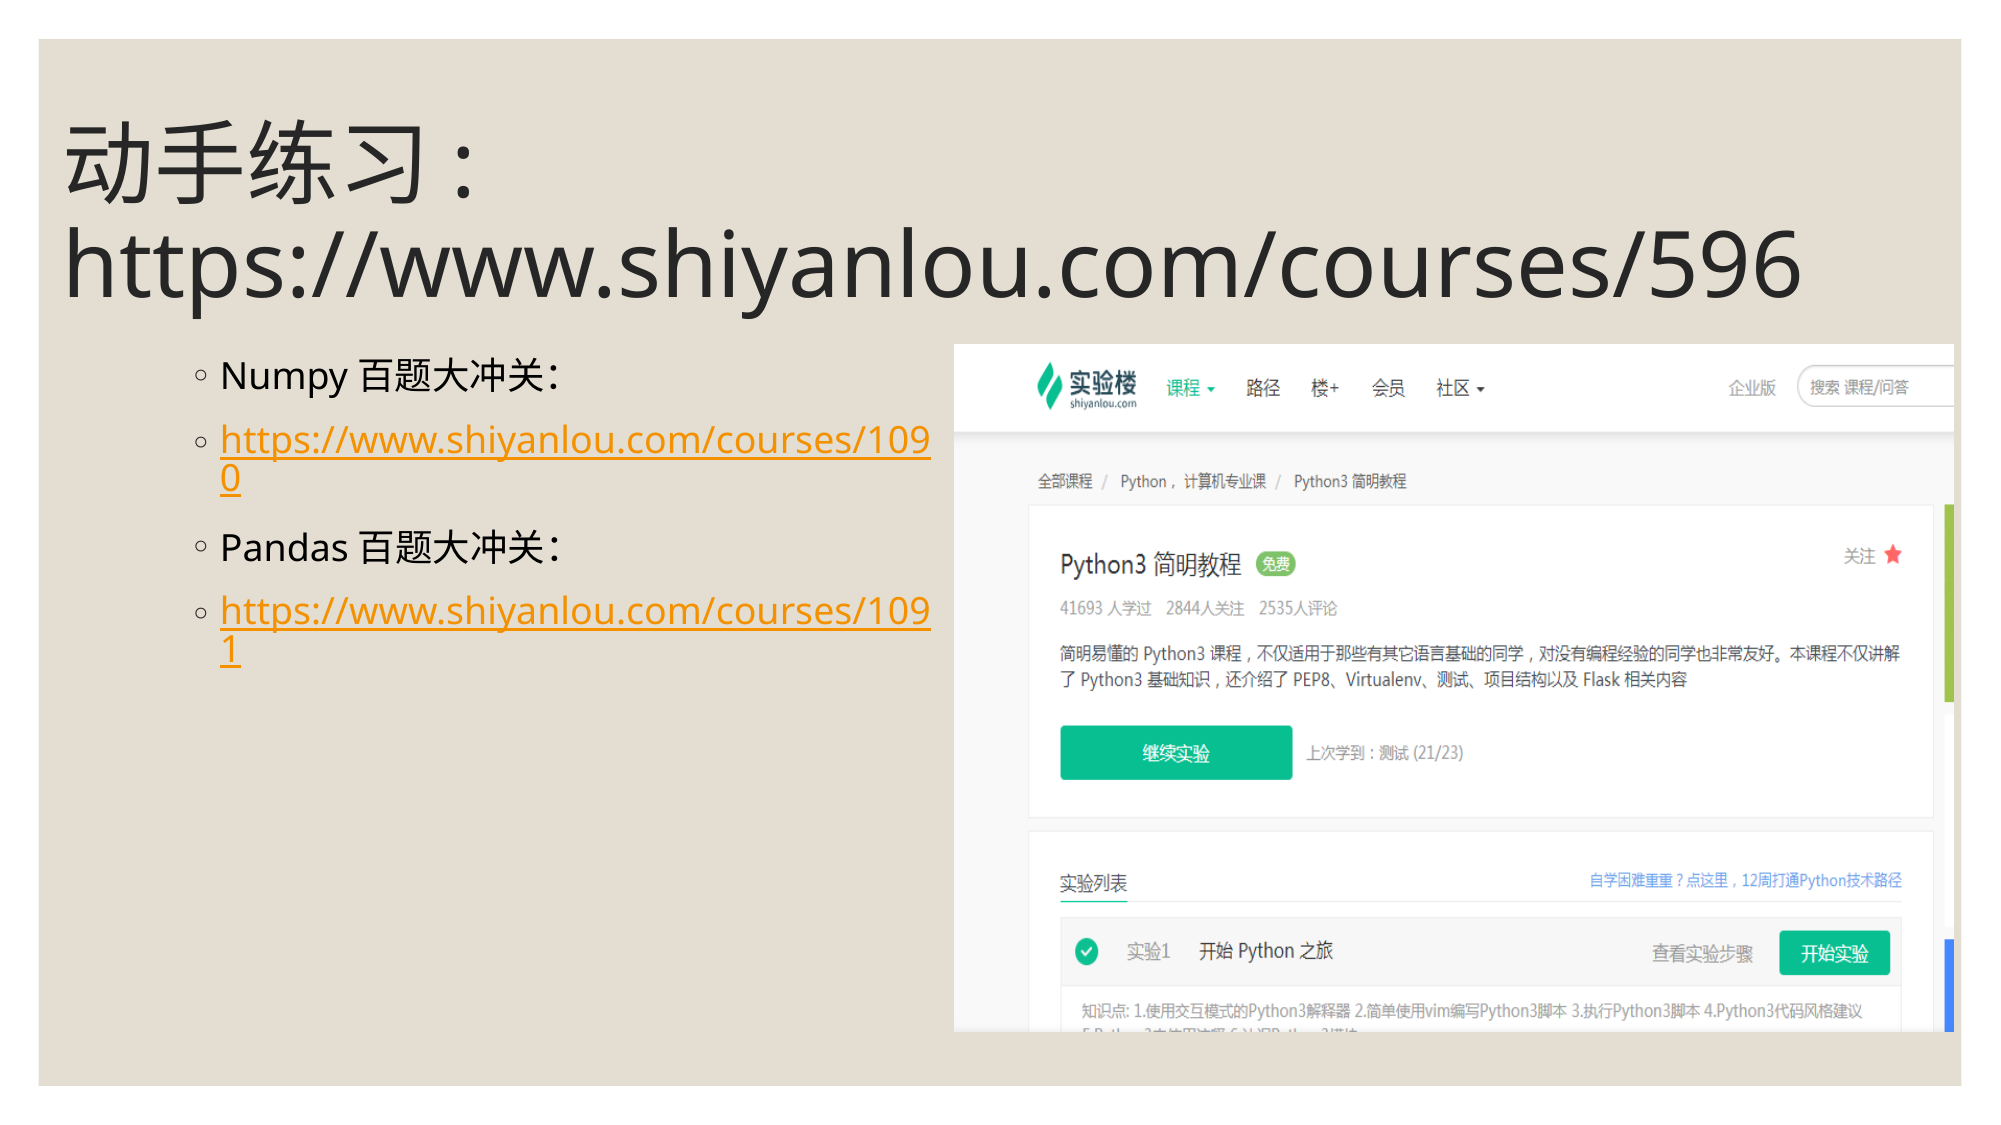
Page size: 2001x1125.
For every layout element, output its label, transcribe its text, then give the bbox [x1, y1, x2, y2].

title 动手练习: https://www.shiyanlou.com/courses/596 [47, 105, 1825, 331]
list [954, 344, 1954, 1032]
list Numpy百题大冲关： https://www.shiyanlou.com/courses/1090 Pandas百题大冲关： https://www.shiyanlou.com/courses/1091 [174, 345, 950, 960]
